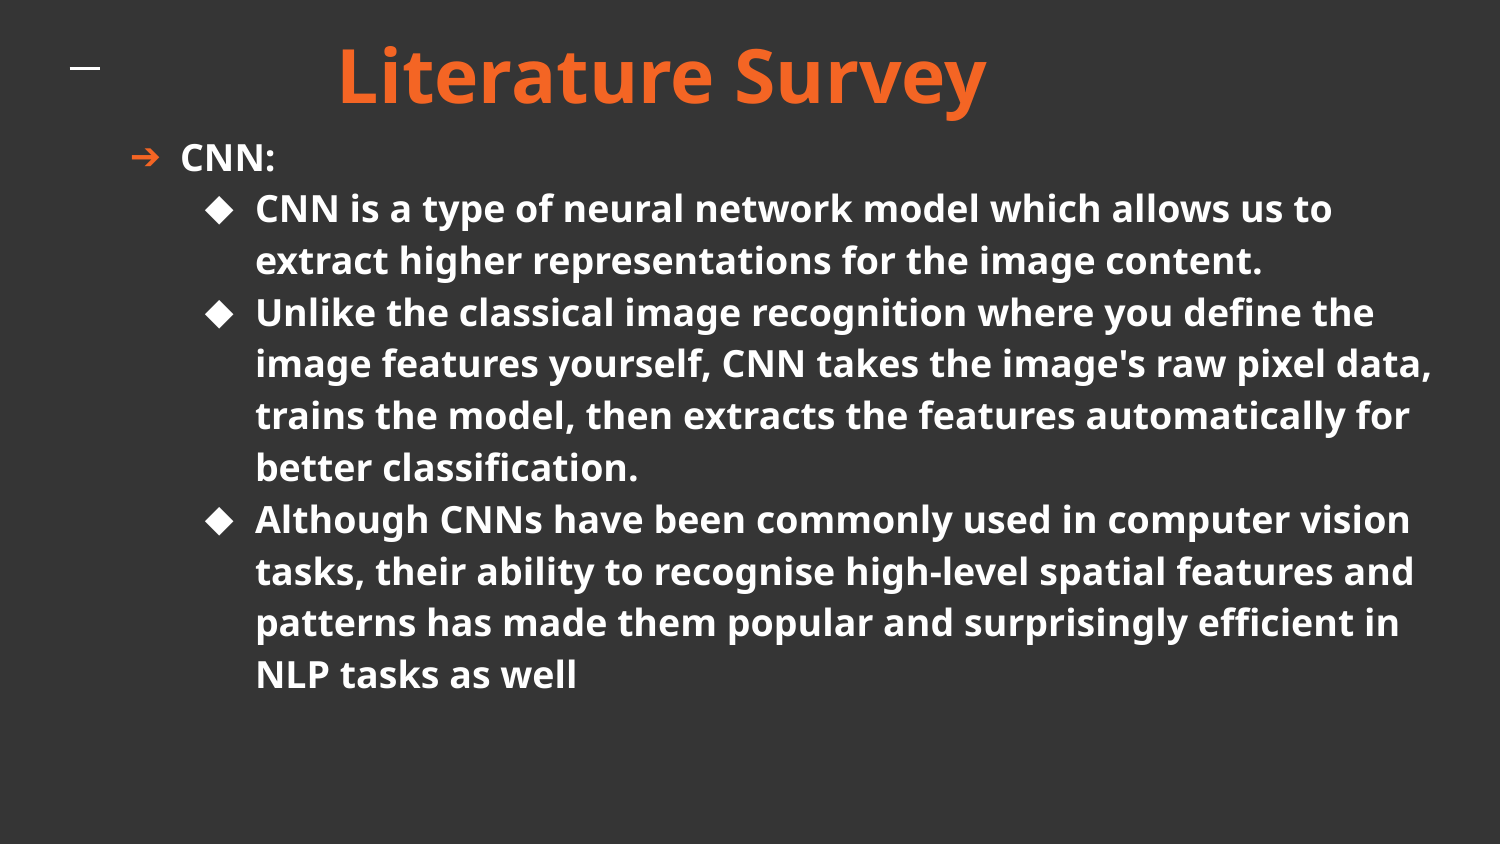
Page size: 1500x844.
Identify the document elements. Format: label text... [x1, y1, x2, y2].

title CNN: CNN is a type of neural network model which allows us to extract higher representations for the image content. Unlike the classical image recognition where you define the image features yourself, CNN takes the image's raw pixel data, trains the model, then extracts the features automatically for better classification. Although CNNs have been commonly used in computer vision tasks, their ability to recognise high-level spatial features and patterns has made them popular and surprisingly efficient in NLP tasks as well [89, 111, 1458, 844]
title Literature Survey [309, 0, 1115, 111]
